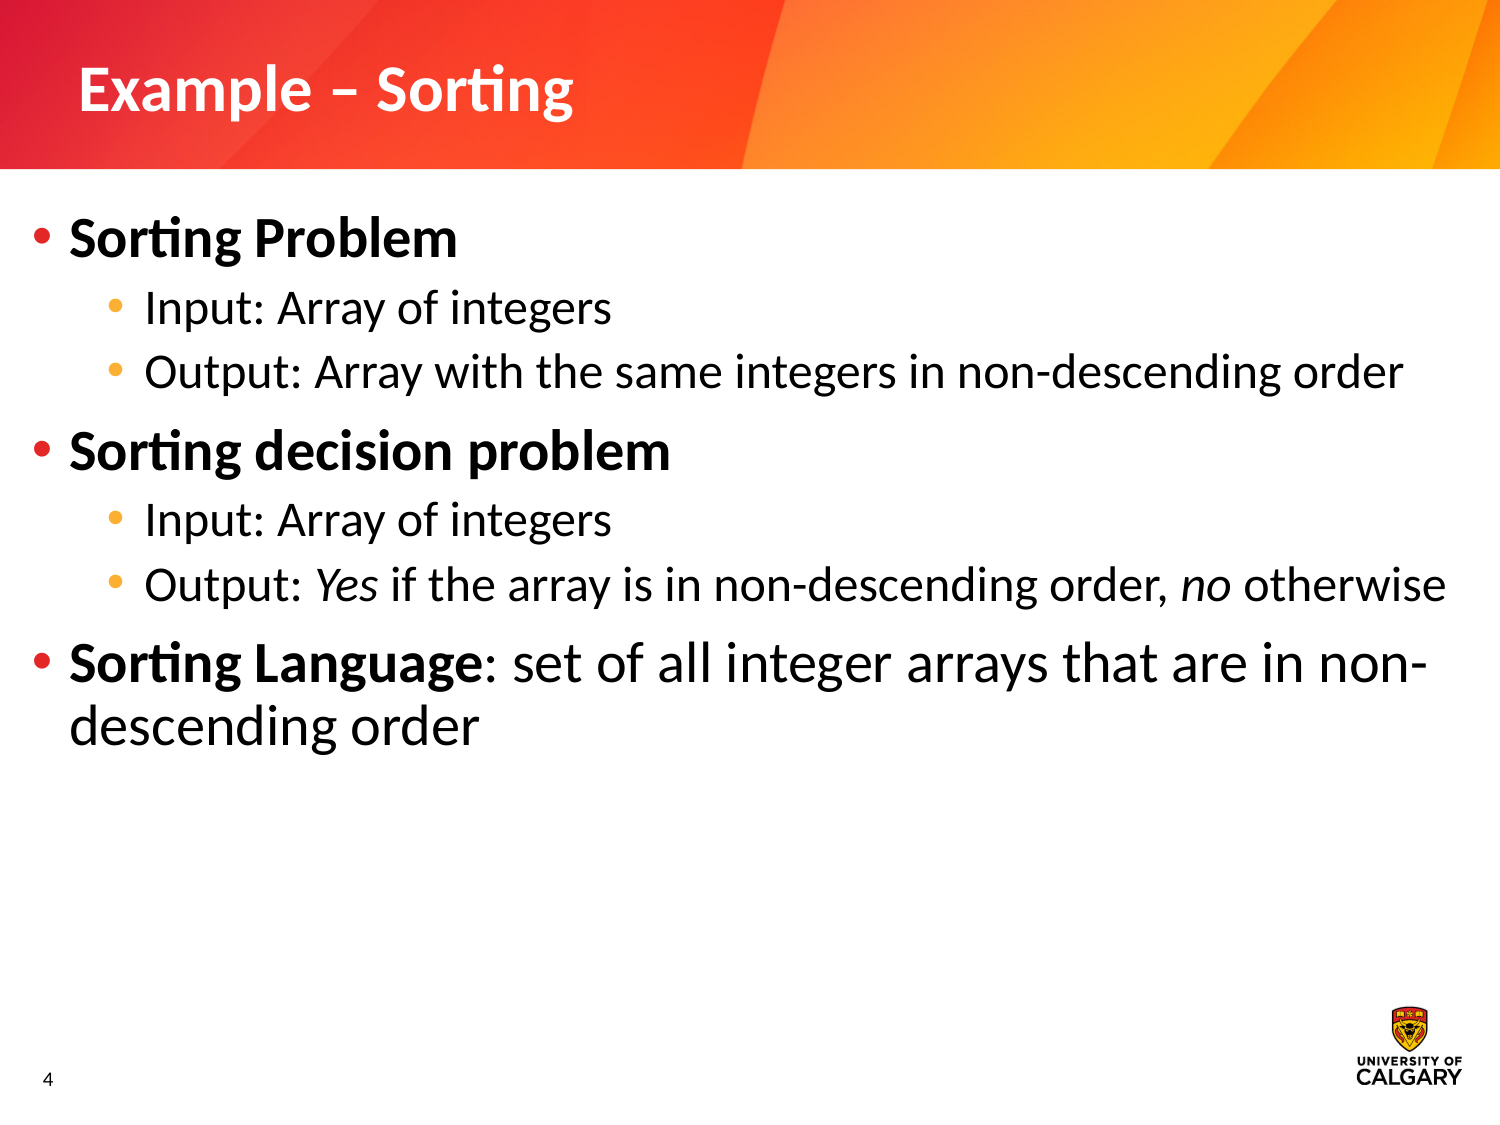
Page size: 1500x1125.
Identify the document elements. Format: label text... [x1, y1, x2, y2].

picture [0, 0, 1500, 1125]
list Sorting Problem Input: Array of integers Output: Array with the same integers in non-descending order Sorting decision problem Input: Array of integers Output: Yes if the array is in non-descending order, no otherwise Sorting Language: set of all integer arrays that are in non-descending order [17, 200, 1469, 922]
slide_number 4 [28, 1057, 366, 1099]
title Example – Sorting [63, 8, 1412, 171]
